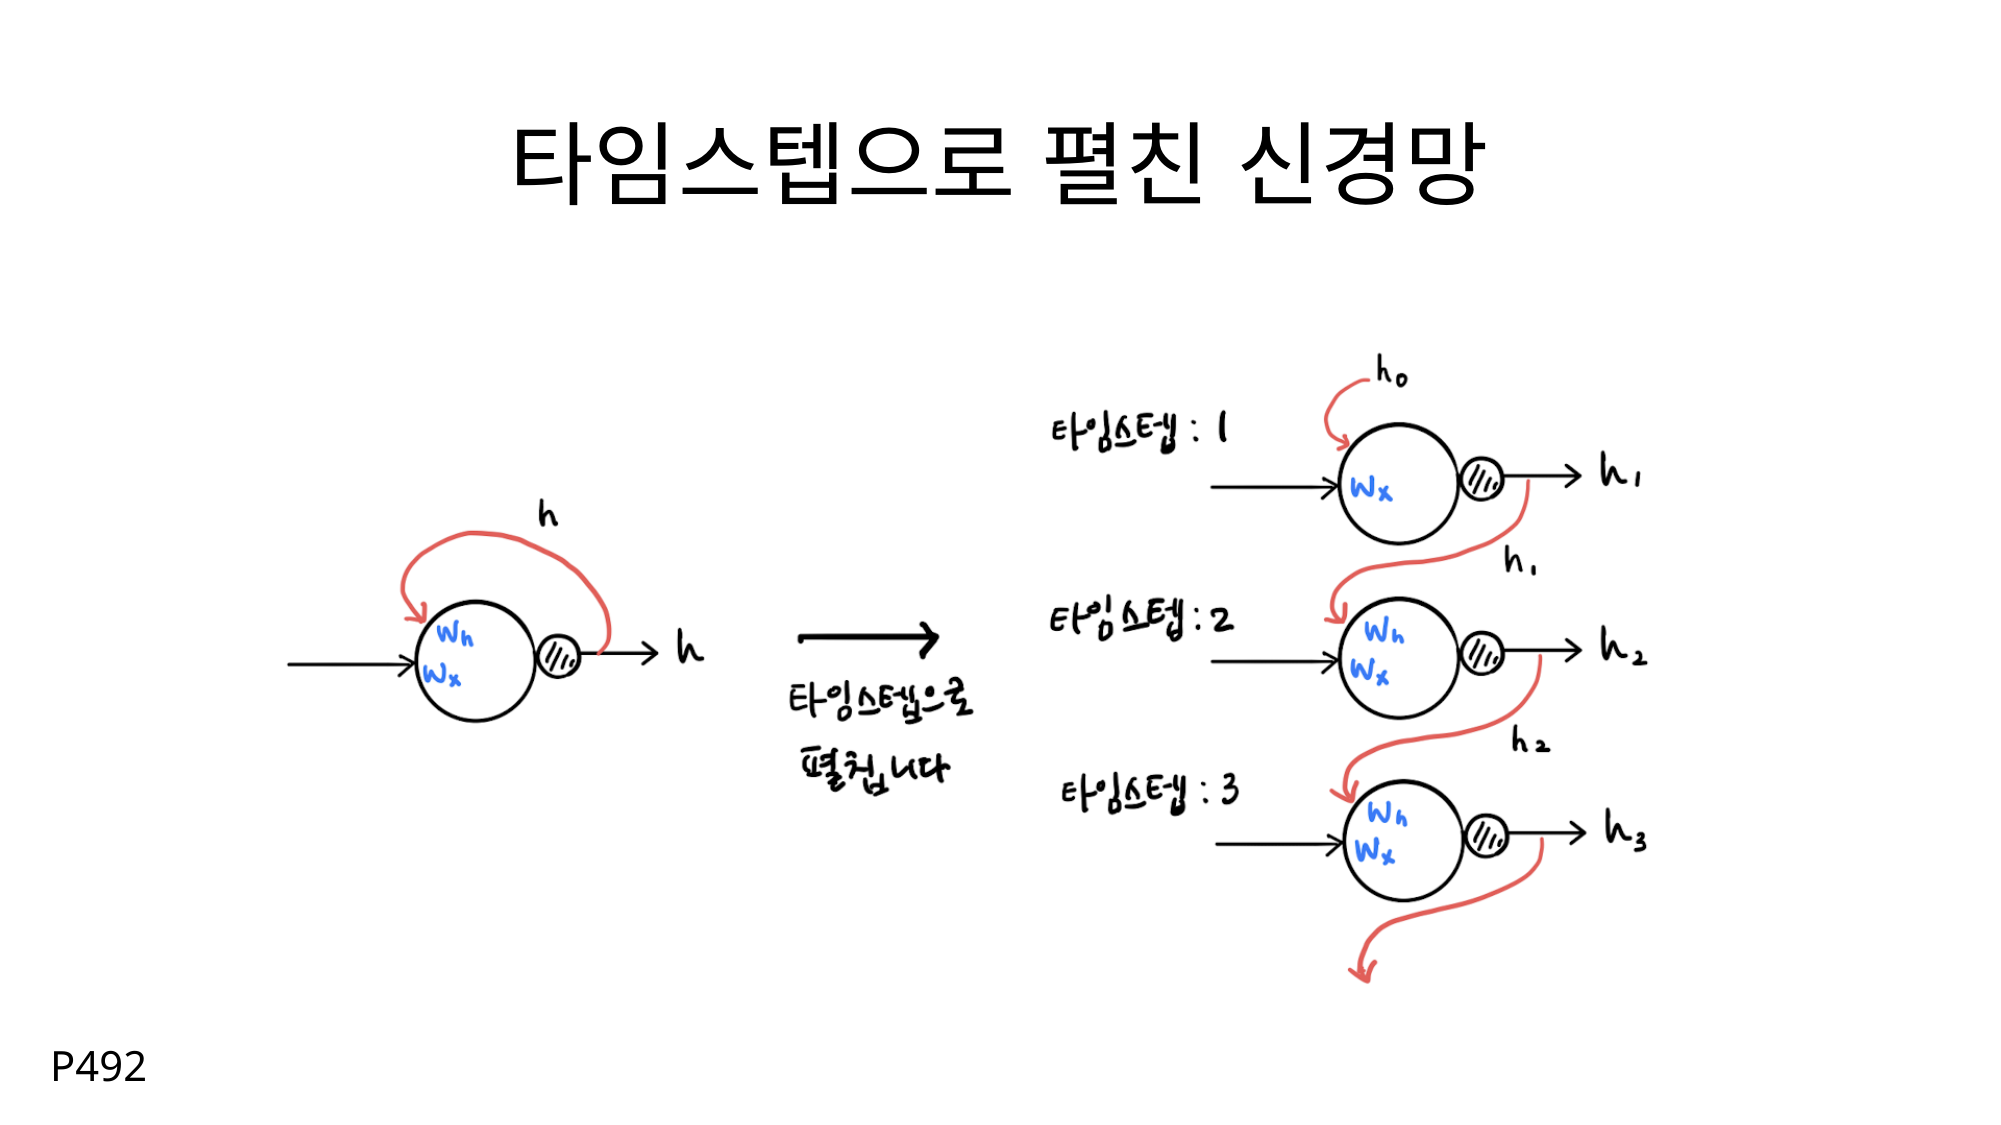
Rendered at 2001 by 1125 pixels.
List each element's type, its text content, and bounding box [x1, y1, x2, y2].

picture [239, 295, 1717, 1015]
text_box P492 [35, 1032, 163, 1098]
title 타임스텝으로 펼친 신경망 [137, 59, 1863, 278]
